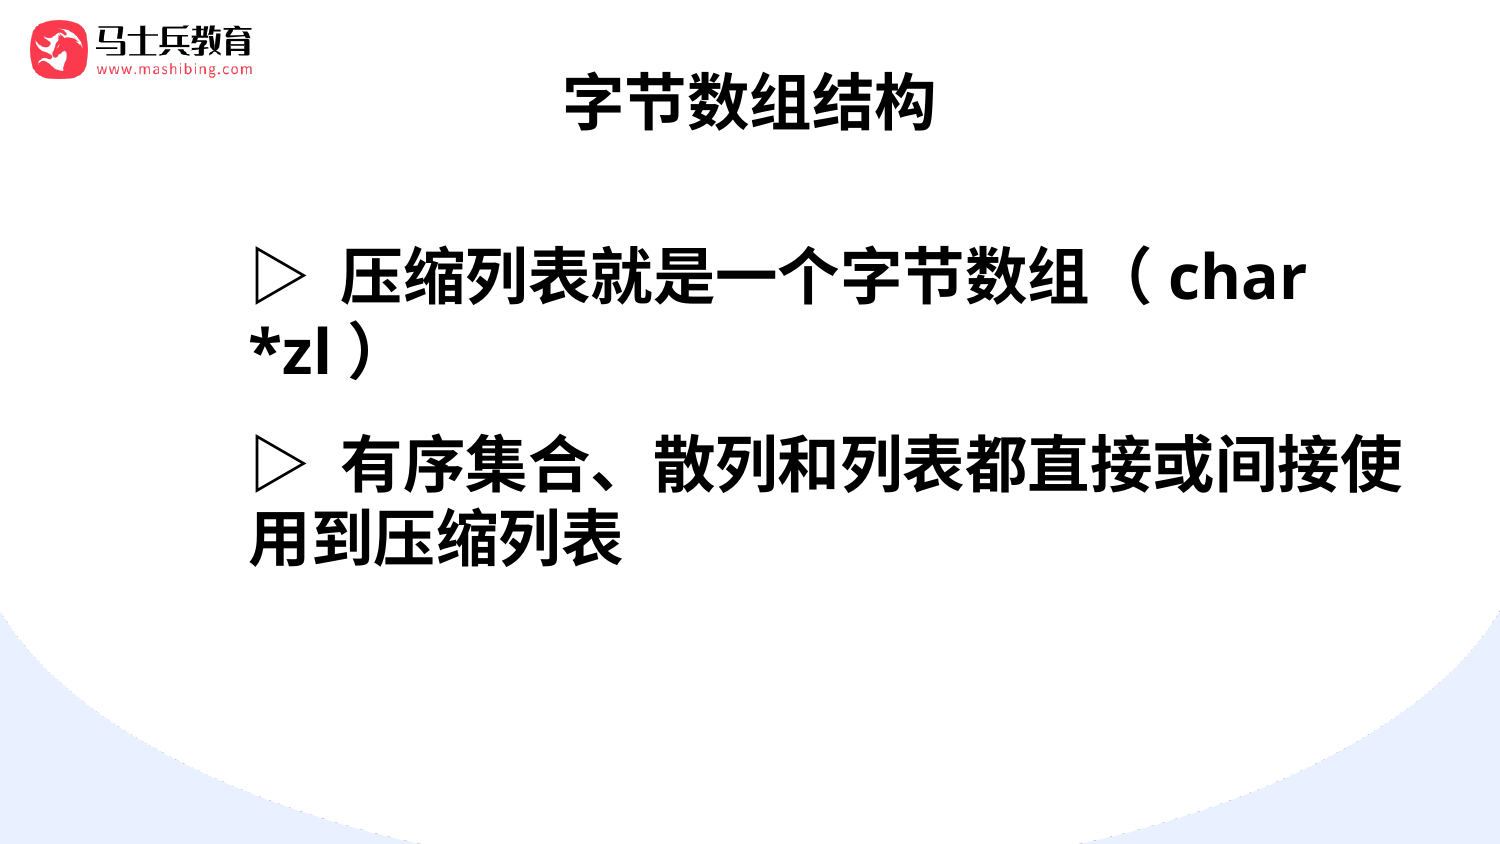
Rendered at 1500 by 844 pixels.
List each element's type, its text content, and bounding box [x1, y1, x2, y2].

text_box ▷ 压缩列表就是一个字节数组（char *zl） ▷ 有序集合、散列和列表都直接或间接使用到压缩列表 [234, 210, 1450, 610]
picture [30, 20, 252, 79]
picture [0, 610, 1500, 844]
text_box 字节数组结构 [285, 40, 1215, 161]
